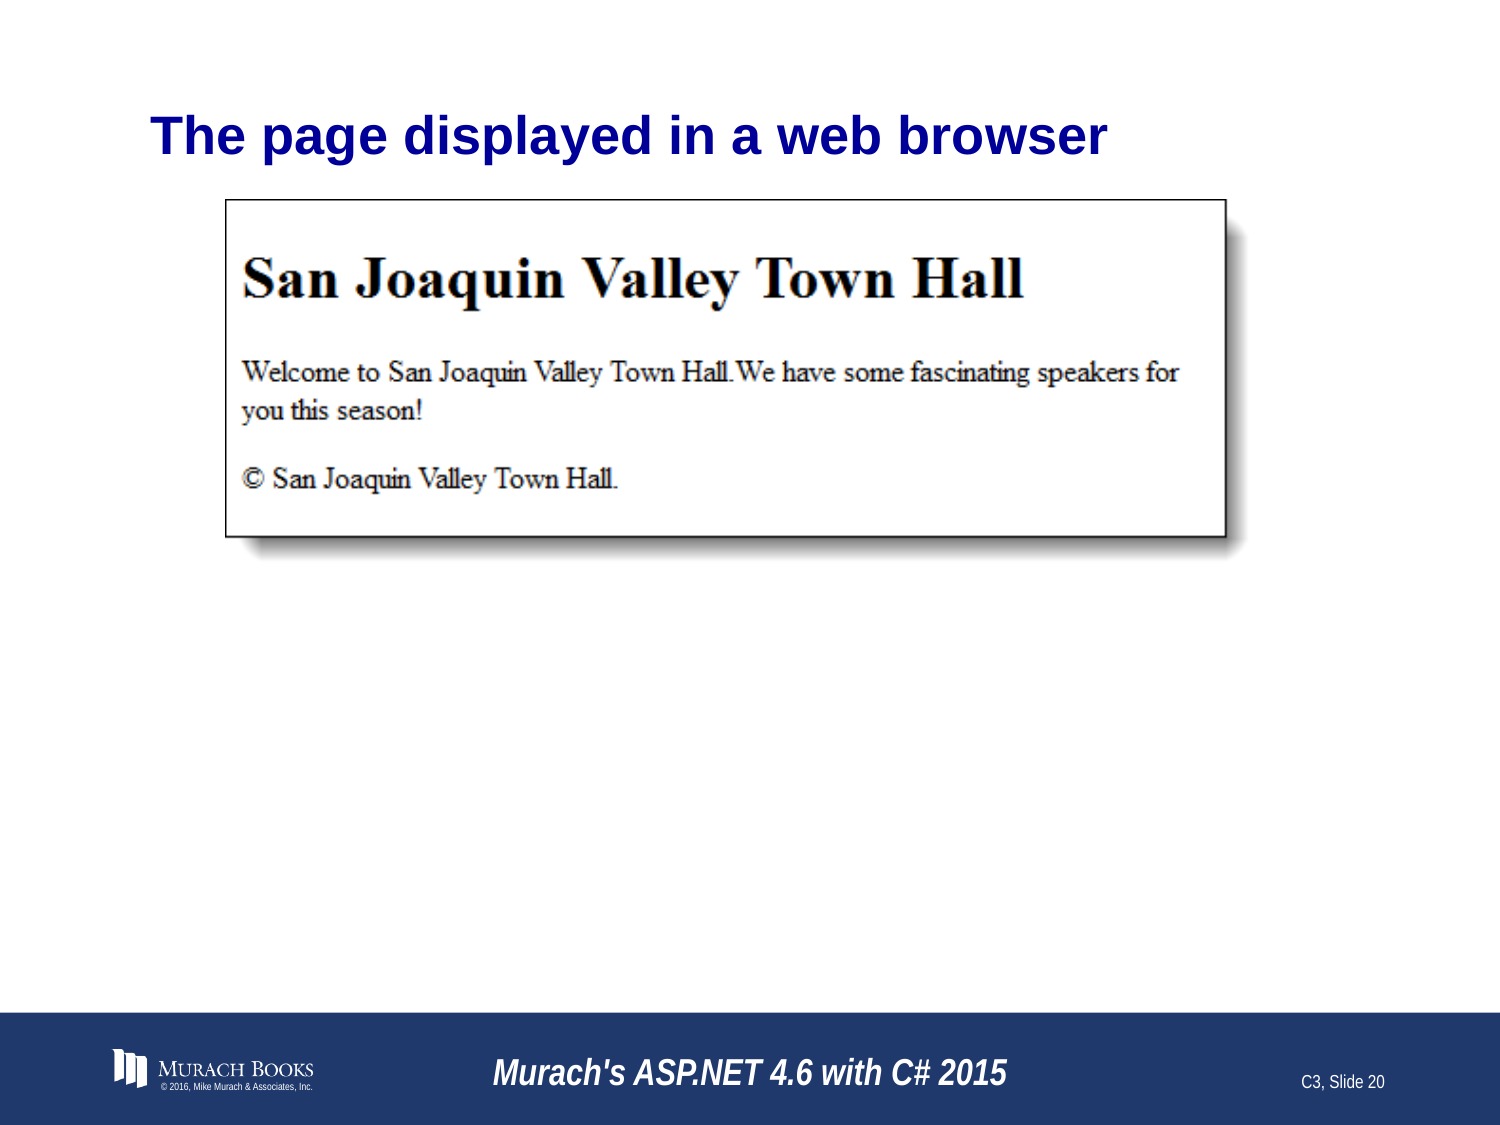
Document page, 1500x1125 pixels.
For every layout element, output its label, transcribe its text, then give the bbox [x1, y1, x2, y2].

title The page displayed in a web browser [150, 99, 1350, 166]
picture [224, 199, 1251, 563]
slide_number Murach's ASP.NET 4.6 with C# 2015 [463, 1025, 1050, 1100]
footer © 2016, Mike Murach & Associates, Inc. [12, 1025, 463, 1100]
slide_number C3, Slide 20 [1087, 1025, 1400, 1100]
